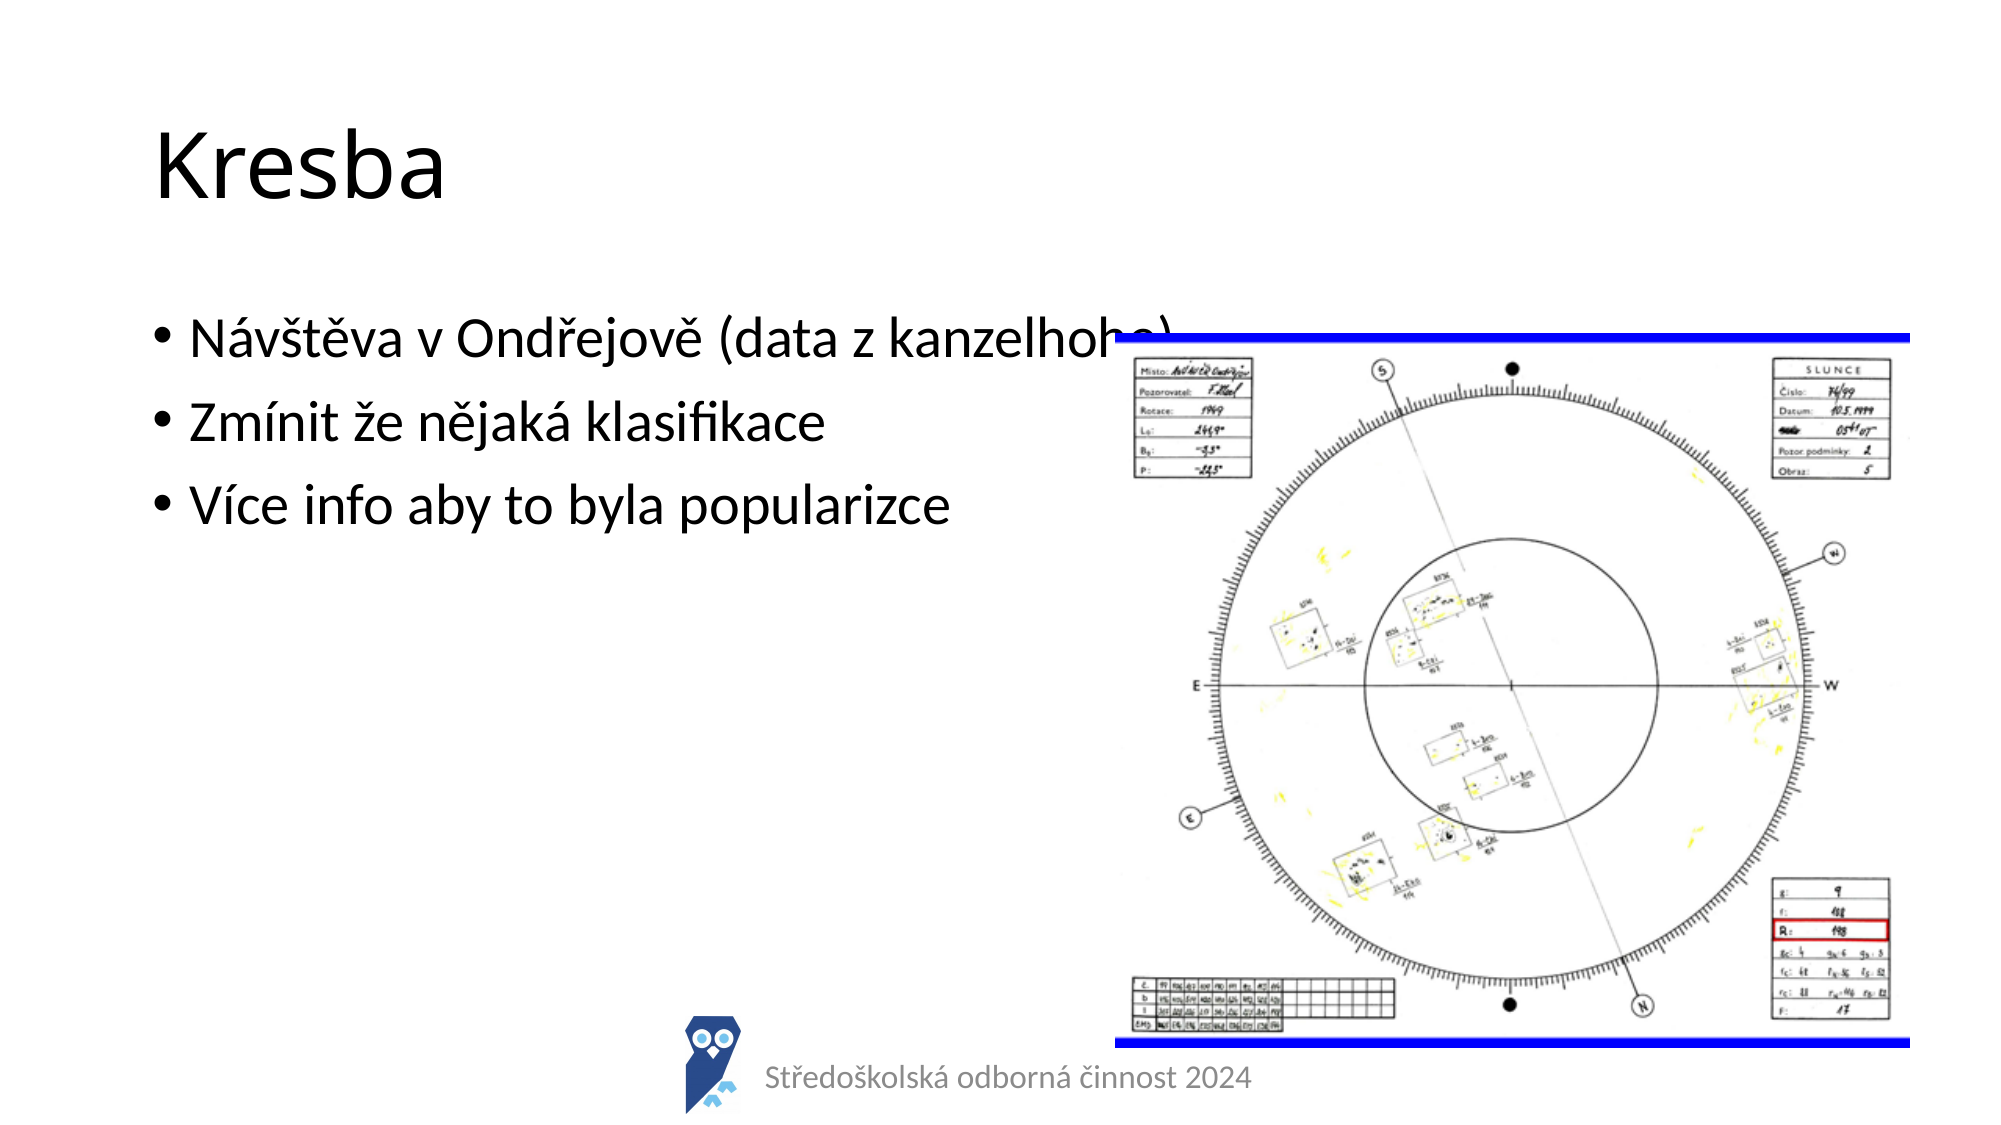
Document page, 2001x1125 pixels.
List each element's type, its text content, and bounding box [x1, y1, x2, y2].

list Návštěva v Ondřejově (data z kanzelhohe) Zmínit že nějaká klasifikace Více info aby to byla popularizce [137, 299, 1863, 1014]
title Kresba [137, 59, 1863, 278]
picture [1115, 333, 1910, 1048]
picture [685, 1016, 741, 1114]
footer Středoškolská odborná činnost 2024 [748, 1044, 1269, 1105]
